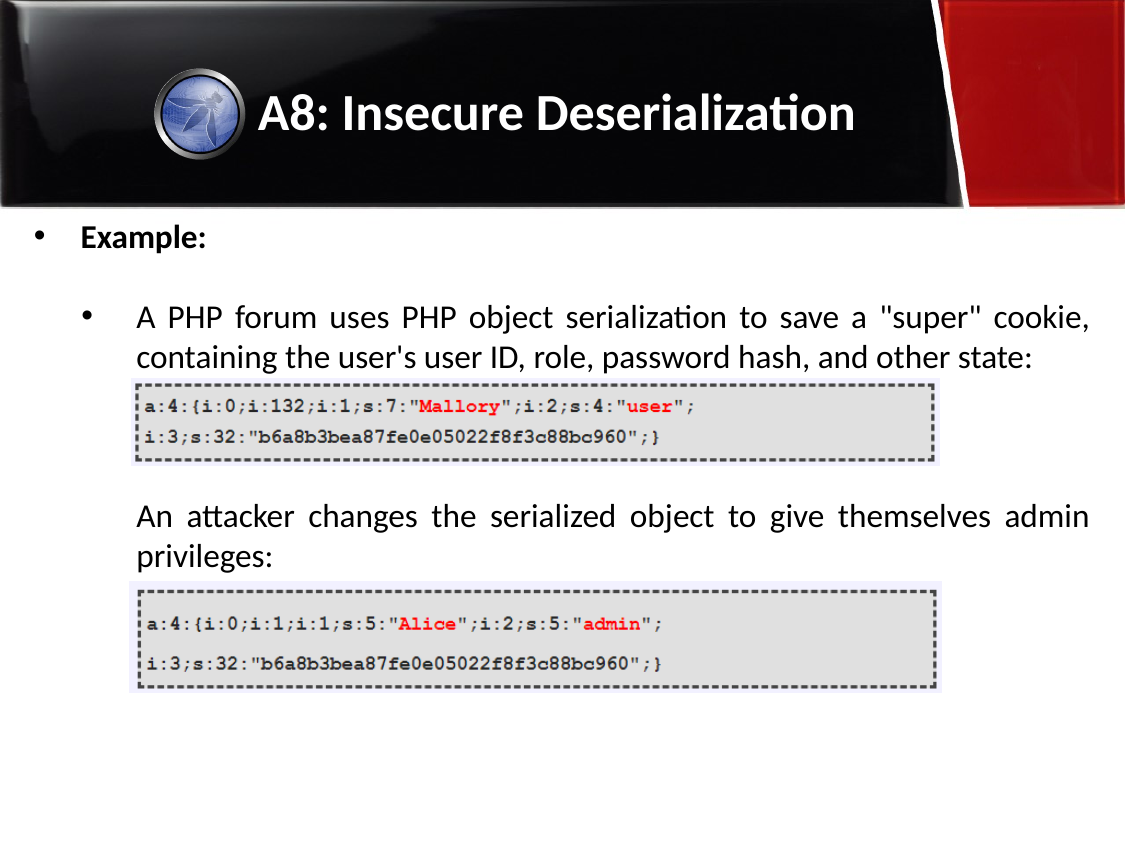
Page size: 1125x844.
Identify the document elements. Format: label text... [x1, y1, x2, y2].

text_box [0, 68, 1058, 160]
picture [0, 0, 1125, 844]
text_box Example: A PHP forum uses PHP object serialization to save a "super" cookie, containing the user's user ID, role, password hash, and other state: An attacker changes the serialized object to give themselves admin privileges: [33, 175, 1092, 776]
